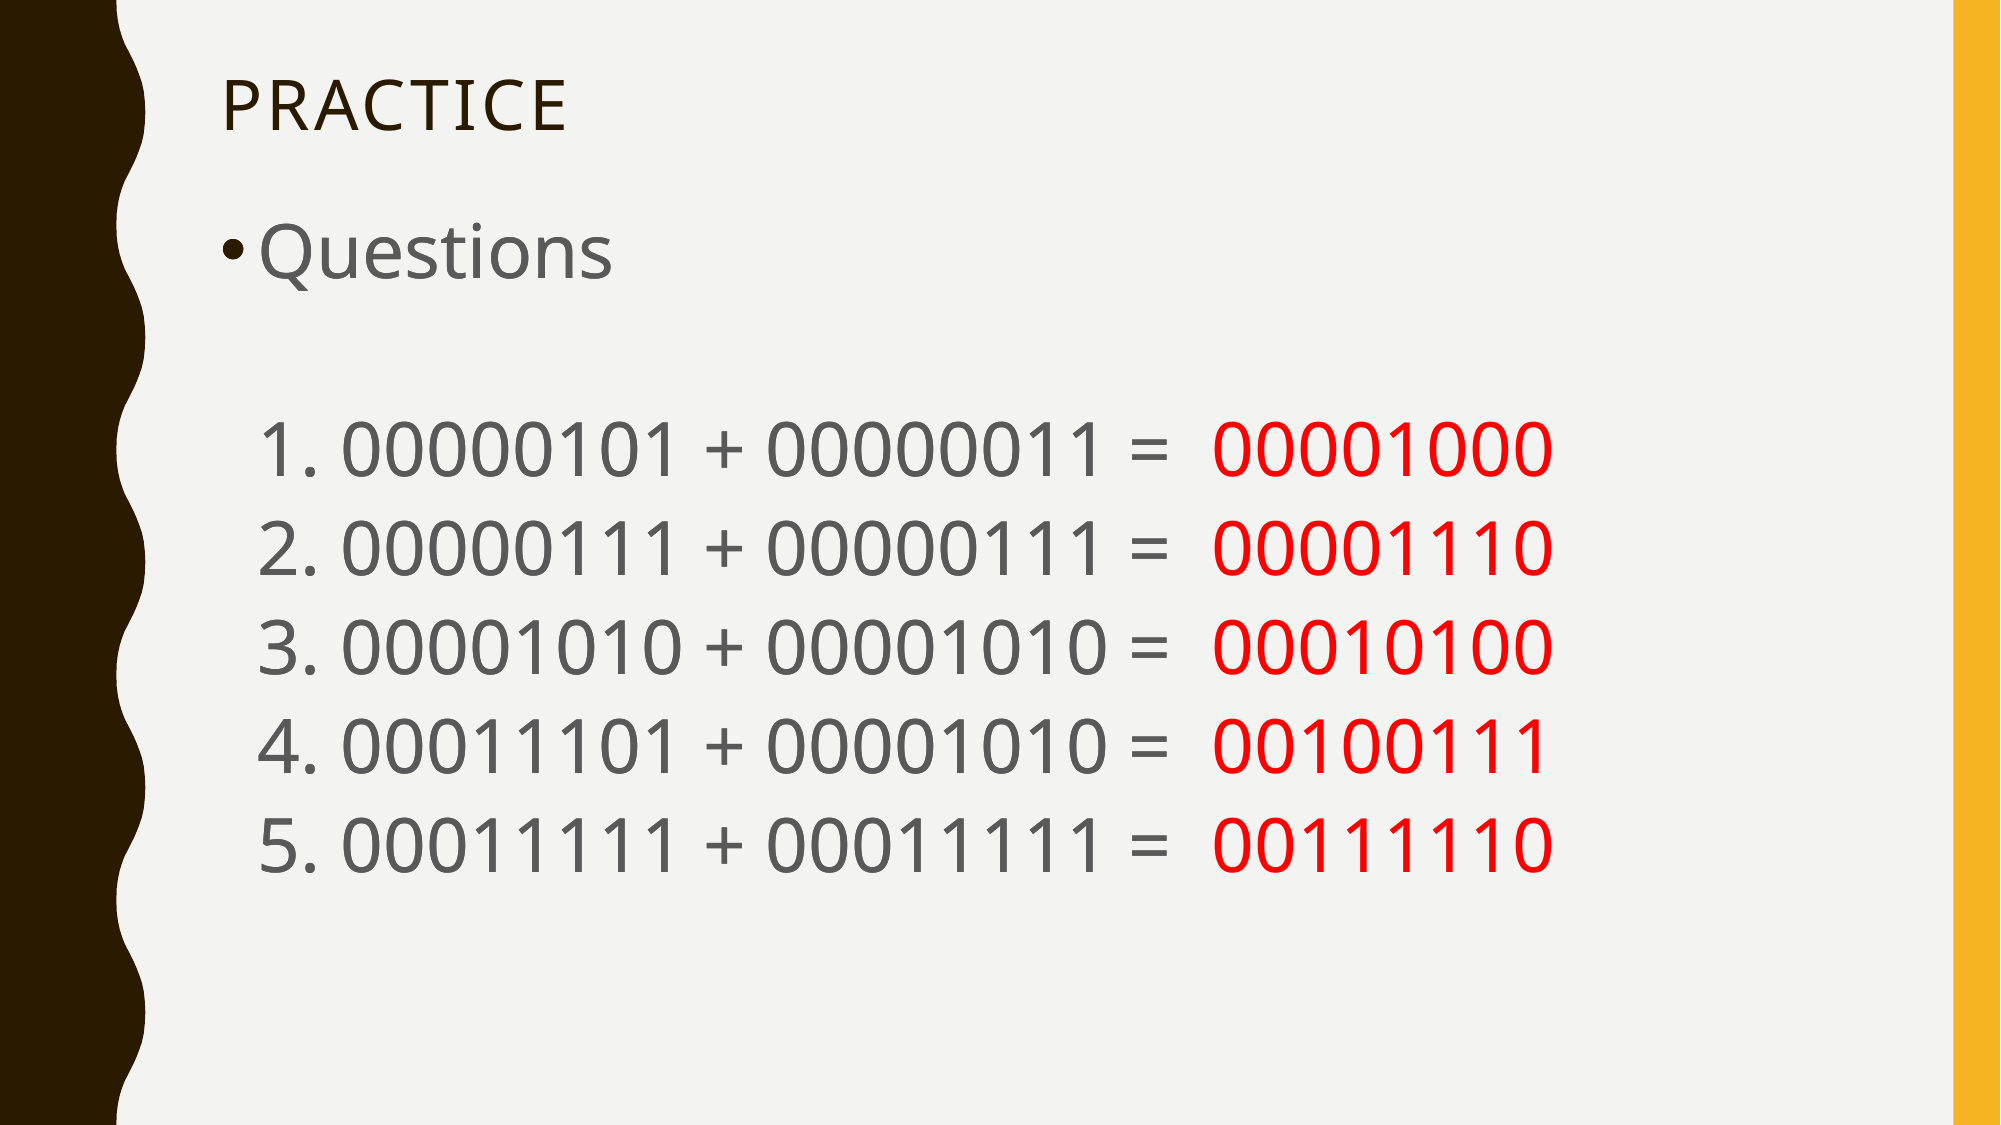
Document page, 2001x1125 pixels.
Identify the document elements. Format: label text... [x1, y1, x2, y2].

text_box Questions 1. 00000101 + 00000011 = 00001000 2. 00000111 + 00000111 = 00001110 3. 00001010 + 00001010 = 00010100 4. 00011101 + 00001010 = 00100111 5. 00011111 + 00011111 = 00111110 [205, 186, 1875, 965]
title Practice [205, 62, 1875, 155]
